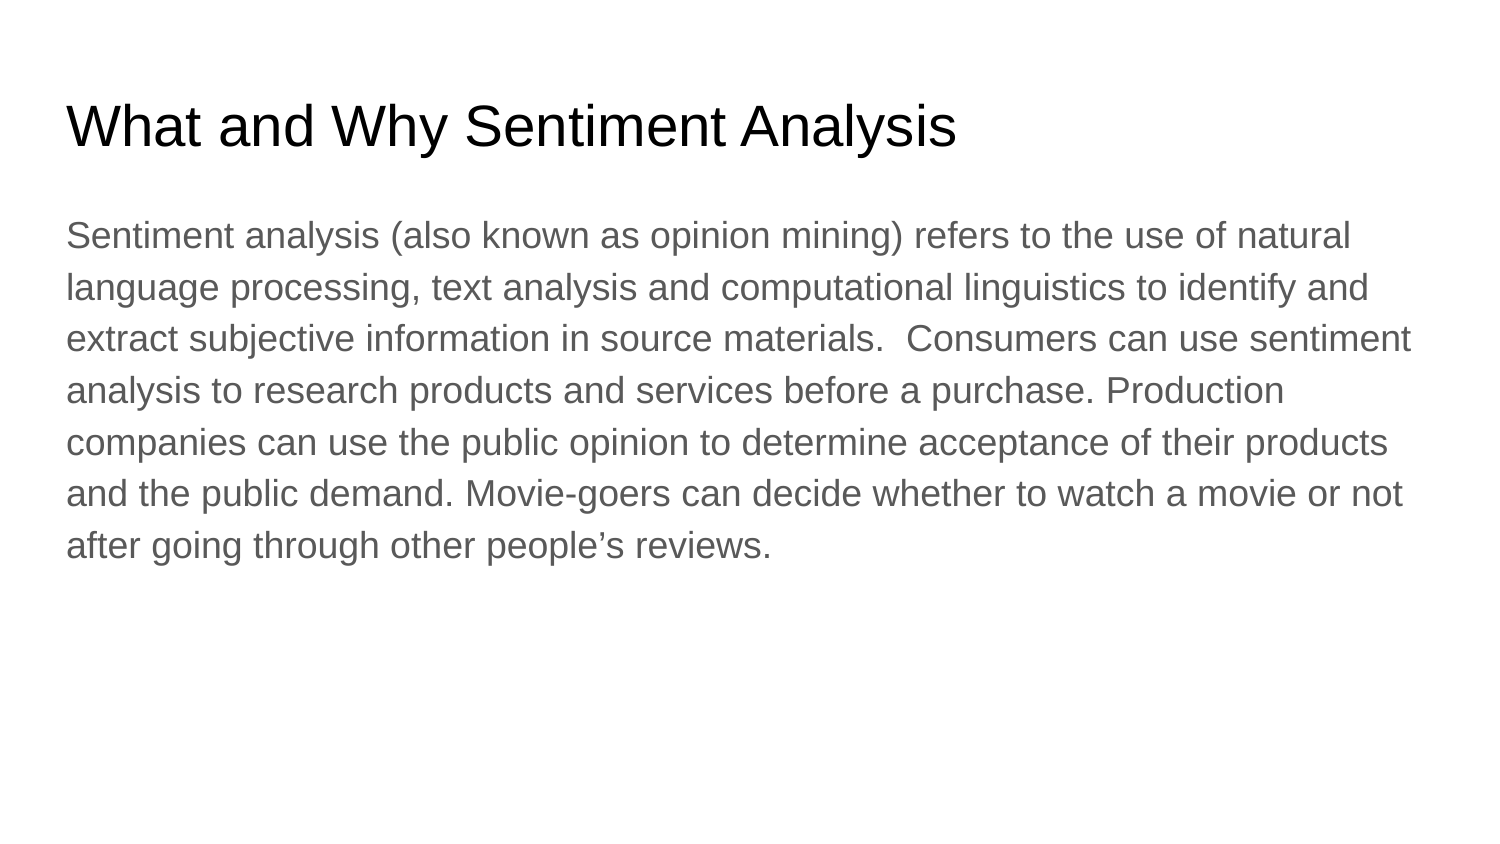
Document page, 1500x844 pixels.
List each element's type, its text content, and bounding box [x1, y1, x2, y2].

title What and Why Sentiment Analysis [51, 72, 1449, 167]
list Sentiment analysis (also known as opinion mining) refers to the use of natural language processing, text analysis and computational linguistics to identify and extract subjective information in source materials. Consumers can use sentiment analysis to research products and services before a purchase. Production companies can use the public opinion to determine acceptance of their products and the public demand. Movie-goers can decide whether to watch a movie or not after going through other people’s reviews. [51, 189, 1449, 750]
